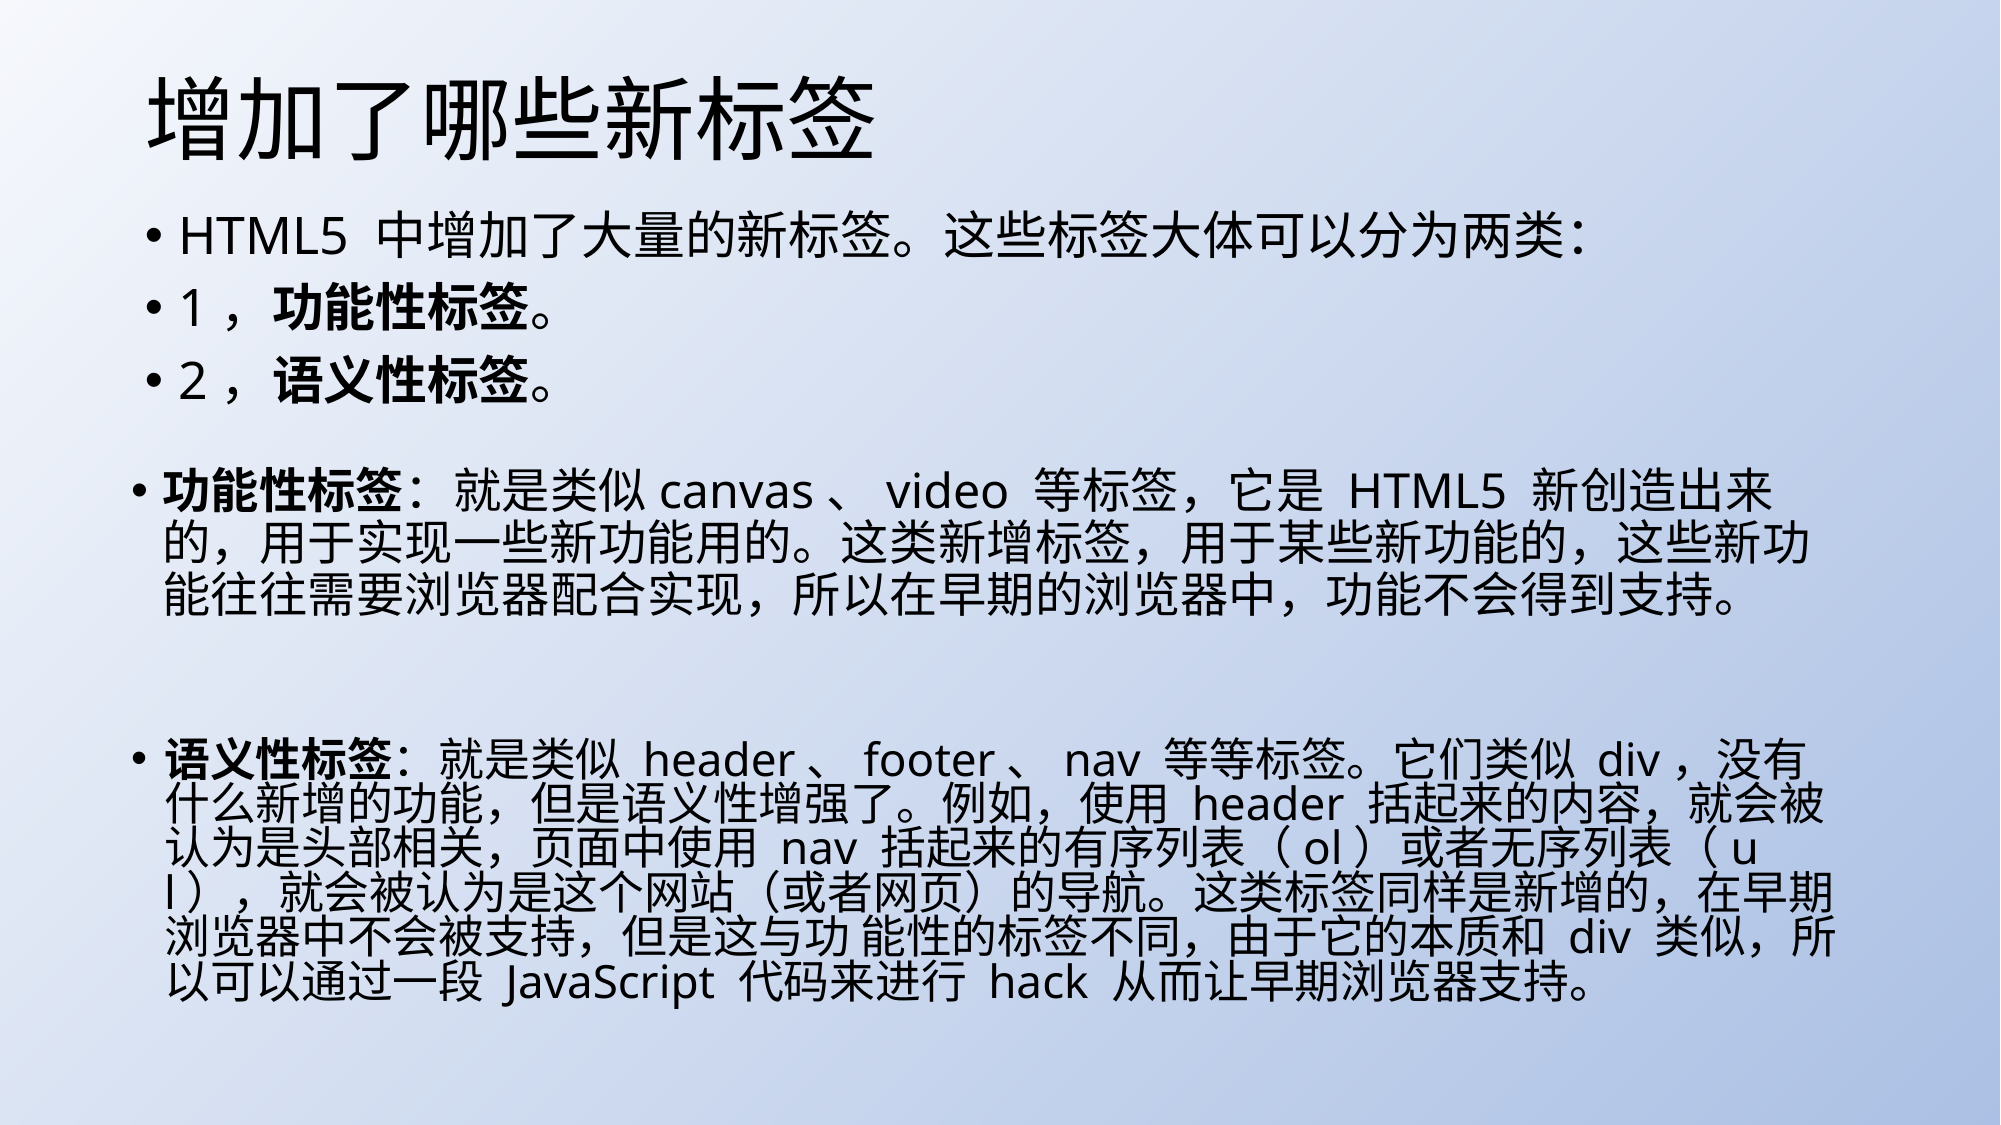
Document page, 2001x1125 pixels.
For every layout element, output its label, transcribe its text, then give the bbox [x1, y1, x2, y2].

text_box 功能性标签：就是类似canvas、video 等标签，它是 HTML5 新创造出来的，用于实现一些新功能用的。这类新增标签，用于某些新功能的，这些新功能往往需要浏览器配合实现，所以在早期的浏览器中，功能不会得到支持。 [123, 458, 1849, 733]
title 增加了哪些新标签 [136, 33, 1863, 201]
list HTML5 中增加了大量的新标签。这些标签大体可以分为两类： 1，功能性标签。 2，语义性标签。 [136, 201, 1863, 457]
text_box 语义性标签：就是类似 header、footer、nav 等等标签。它们类似 div，没有什么新增的功能，但是语义性增强了。例如，使用 header 括起来的内容，就会被认为是头部相关，页面中使用 nav 括起来的有序列表（ol）或者无序列表（ul），就会被认为是这个网站（或者网页）的导航。这类标签同样是新增的，在早期浏览器中不会被支持，但是这与功 能性的标签不同，由于它的本质和 div 类似，所以可以通过一段 JavaScript 代码来进行 hack 从而让早期浏览器支持。 [123, 733, 1849, 1125]
